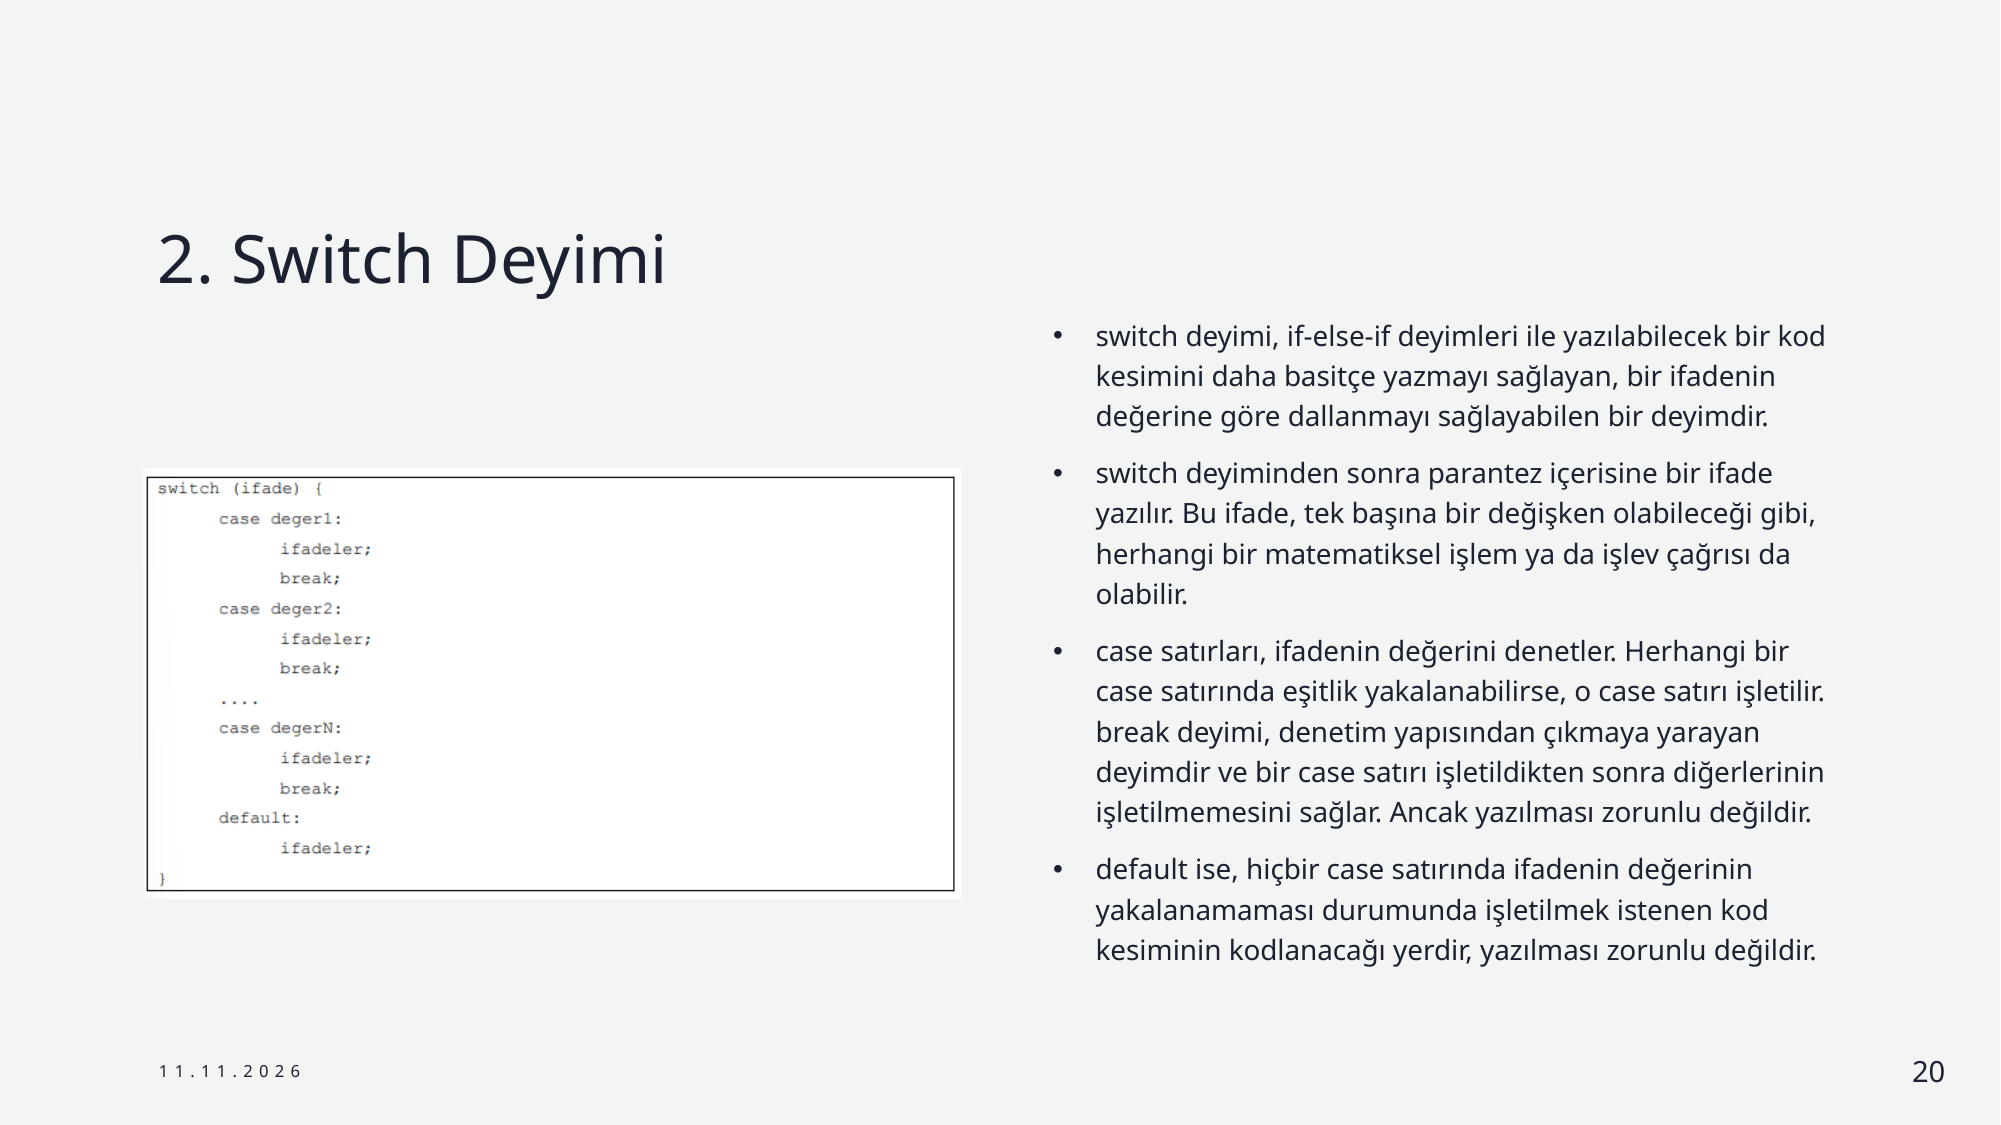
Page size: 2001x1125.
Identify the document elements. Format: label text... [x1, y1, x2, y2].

title 2. Switch Deyimi [142, 96, 1858, 305]
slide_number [143, 1042, 594, 1103]
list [143, 467, 961, 900]
list switch deyimi, if-else-if deyimleri ile yazılabilecek bir kod kesimini daha basitçe yazmayı sağlayan, bir ifadenin değerine göre dallanmayı sağlayabilen bir deyimdir. switch deyiminden sonra parantez içerisine bir ifade yazılır. Bu ifade, tek başına bir değişken olabileceği gibi, herhangi bir matematiksel işlem ya da işlev çağrısı da olabilir. case satırları, ifadenin değerini denetler. Herhangi bir case satırında eşitlik yakalanabilirse, o case satırı işletilir. break deyimi, denetim yapısından çıkmaya yarayan deyimdir ve bir case satırı işletildikten sonra diğerlerinin işletilmemesini sağlar. Ancak yazılması zorunlu değildir. default ise, hiçbir case satırında ifadenin değerinin yakalanamaması durumunda işletilmek istenen kod kesiminin kodlanacağı yerdir, yazılması zorunlu değildir. [1038, 304, 1856, 1014]
slide_number 20 [1875, 1042, 1961, 1103]
